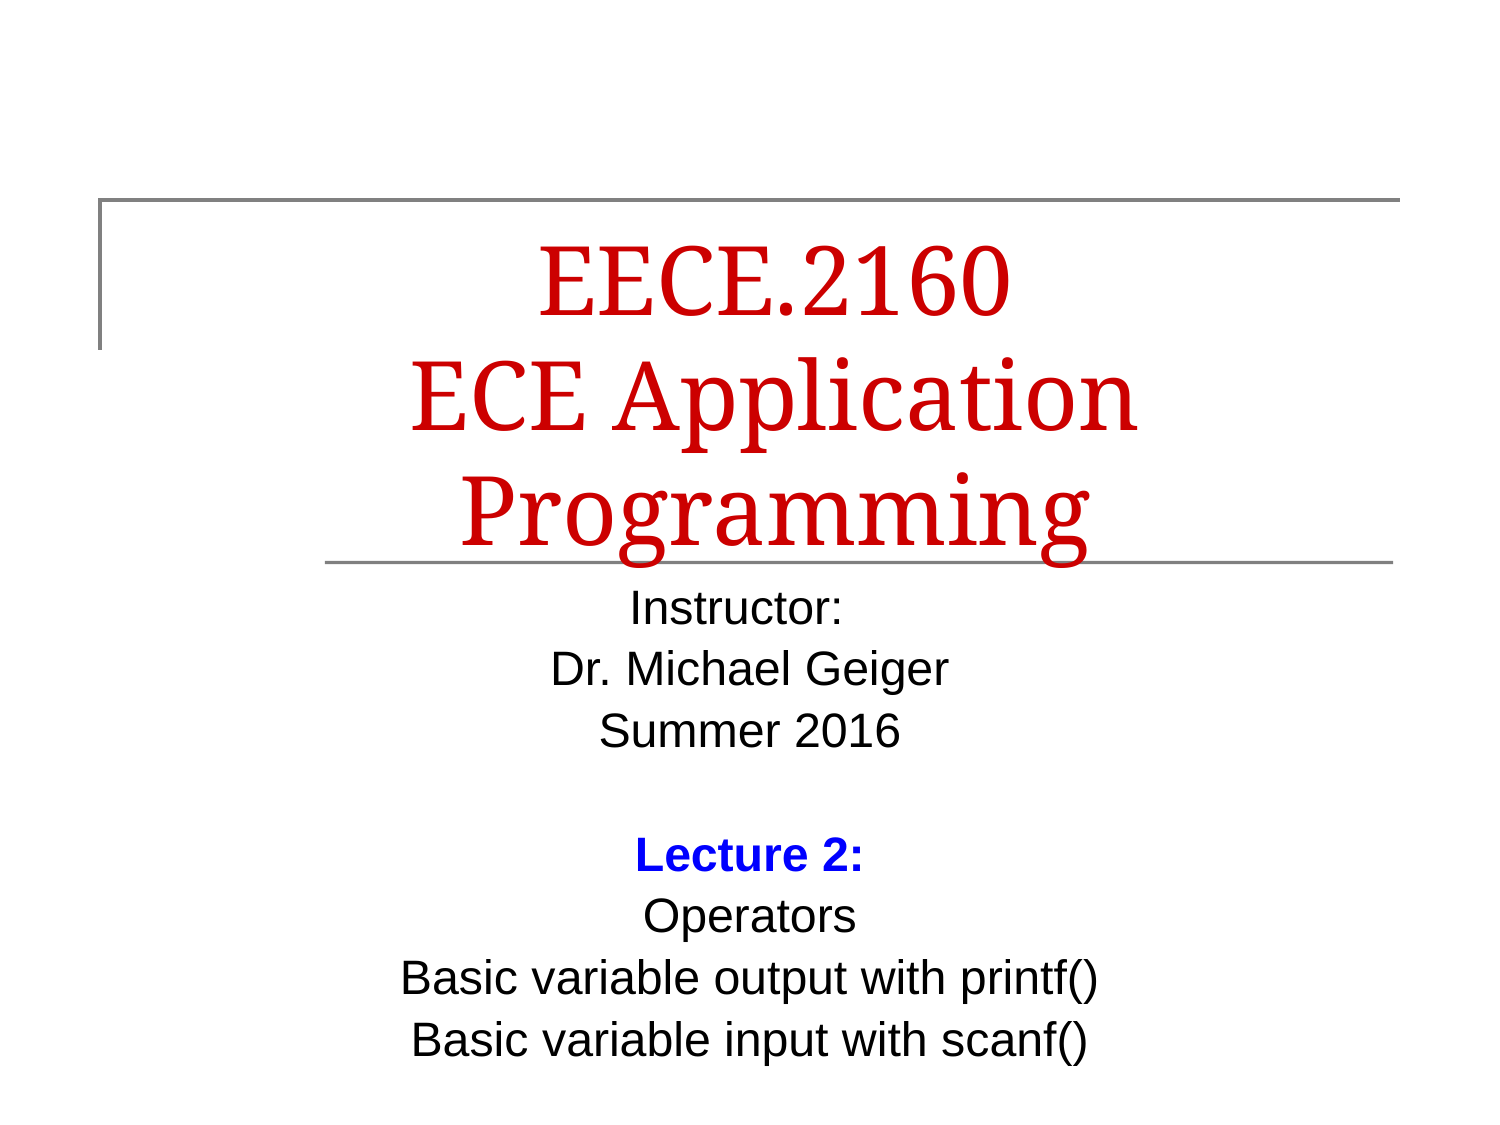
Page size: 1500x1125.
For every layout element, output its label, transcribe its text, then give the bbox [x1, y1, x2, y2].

title EECE.2160 ECE Application Programming [150, 212, 1401, 563]
subtitle Instructor: Dr. Michael Geiger Summer 2016 Lecture 2: Operators Basic variable output with printf() Basic variable input with scanf() [0, 575, 1500, 1075]
